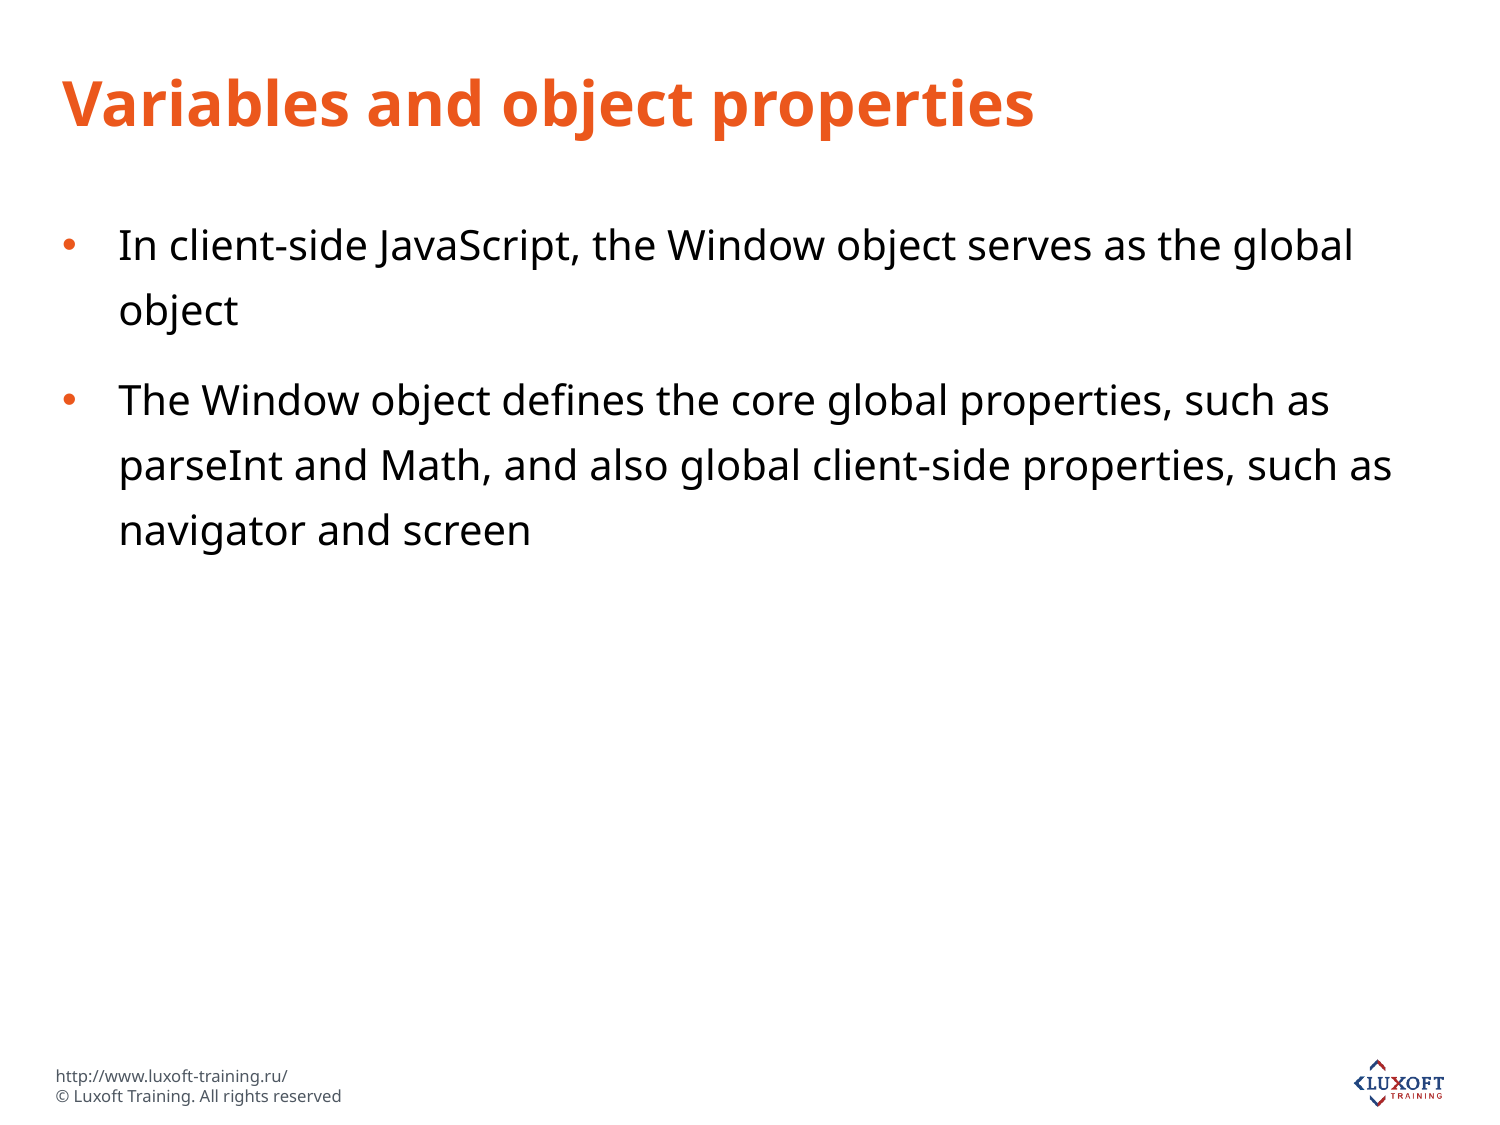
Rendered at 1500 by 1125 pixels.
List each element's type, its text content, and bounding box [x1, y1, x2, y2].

title Variables and object properties [47, 59, 1457, 143]
picture [1339, 1059, 1458, 1107]
list In client-side JavaScript, the Window object serves as the global object The Window object defines the core global properties, such as parseInt and Math, and also global client-side properties, such as navigator and screen [47, 196, 1457, 1018]
